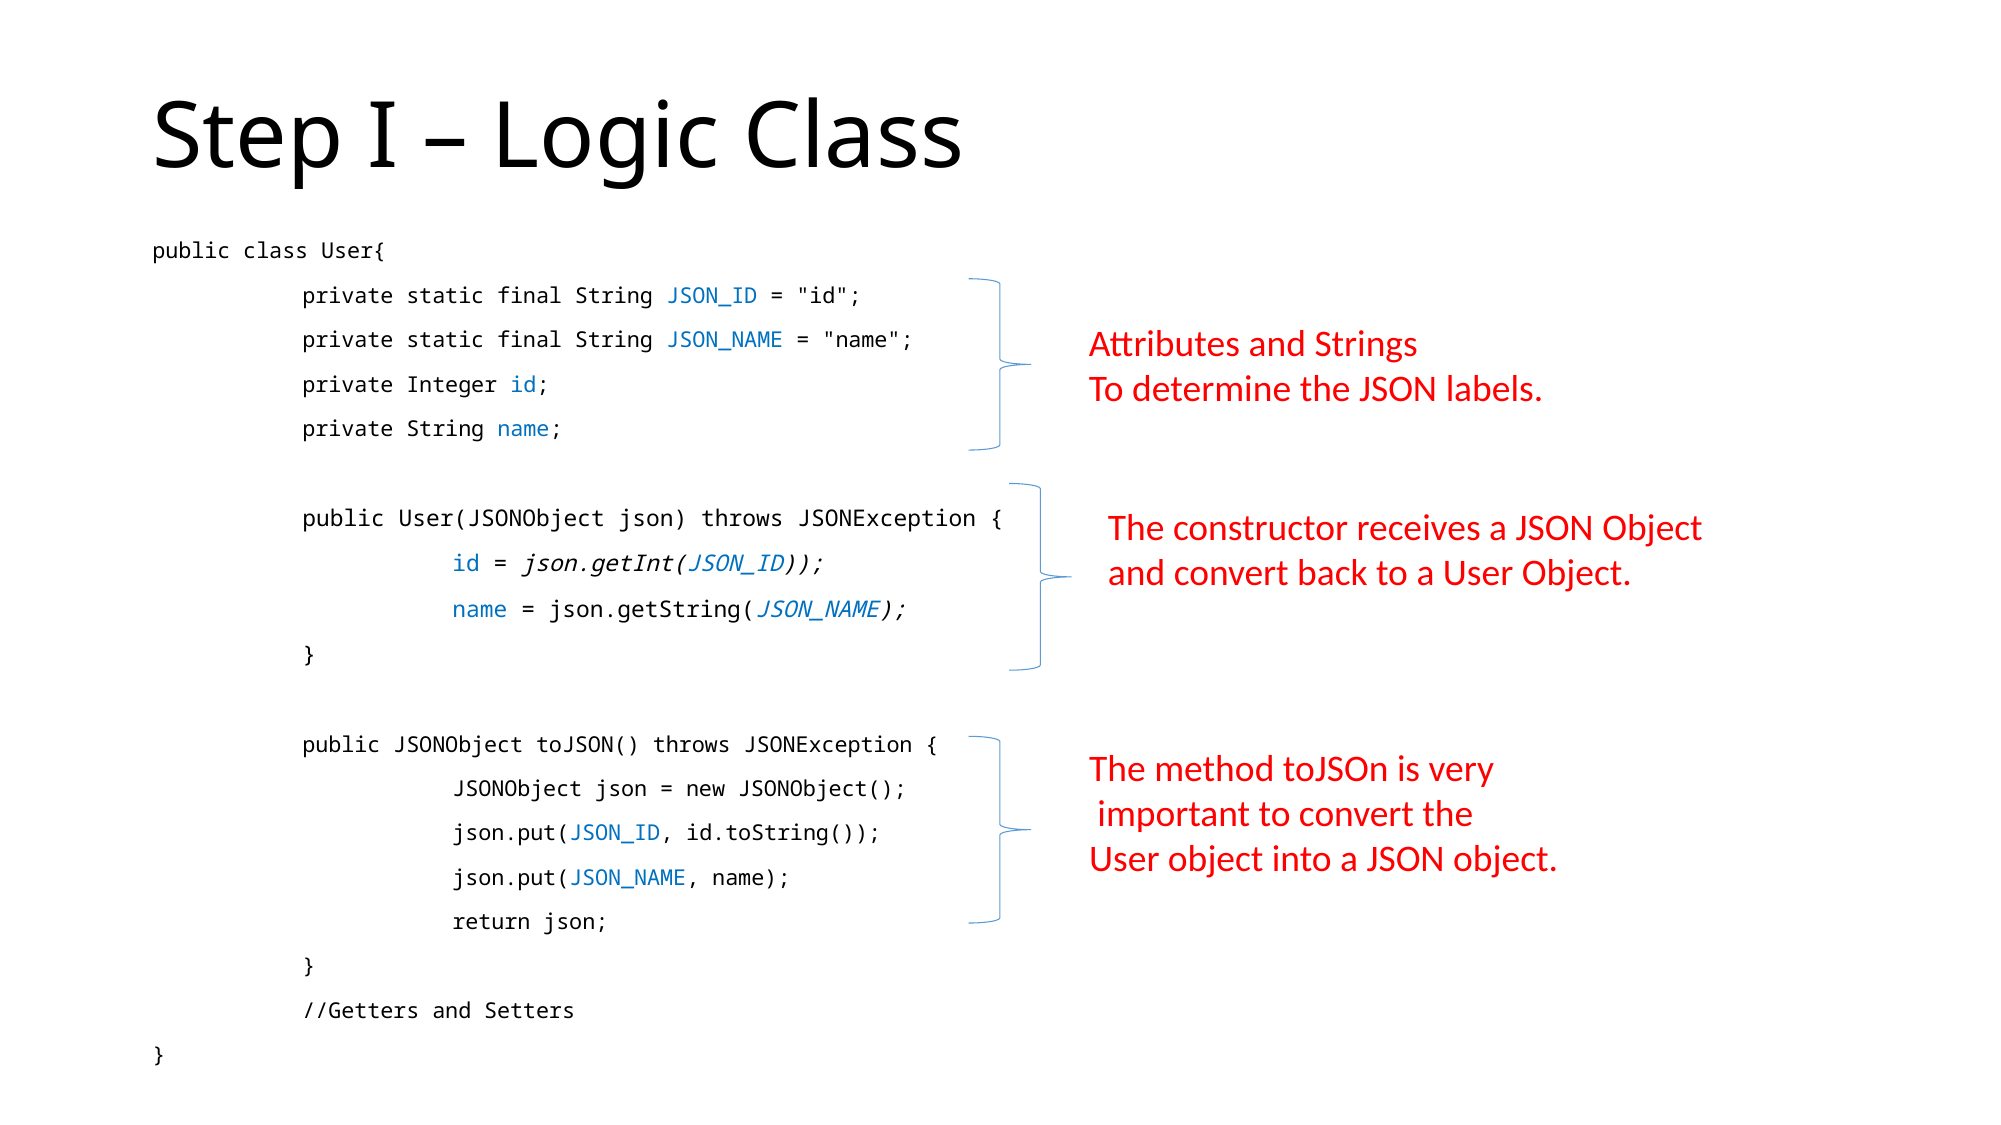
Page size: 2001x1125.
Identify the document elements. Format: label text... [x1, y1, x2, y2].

text_box The method toJSOn is very important to convert the User object into a JSON object. [1074, 736, 1574, 886]
text_box [1009, 482, 1072, 671]
text_box [968, 278, 1032, 451]
text_box The constructor receives a JSON Object and convert back to a User Object. [1093, 495, 1719, 601]
text_box Attributes and Strings To determine the JSON labels. [1074, 311, 1559, 417]
text_box [968, 735, 1032, 924]
list public class User{ private static final String JSON_ID = "id"; private static final String JSON_NAME = "name"; private Integer id; private String name; public User(JSONObject json) throws JSONException { id = json.getInt(JSON_ID)); name = json.getString(JSON_NAME); } public JSONObject toJSON() throws JSONException { JSONObject json = new JSONObject(); json.put(JSON_ID, id.toString()); json.put(JSON_NAME, name); return json; } //Getters and Setters } [137, 232, 1863, 947]
title Step I – Logic Class [137, 29, 1863, 232]
